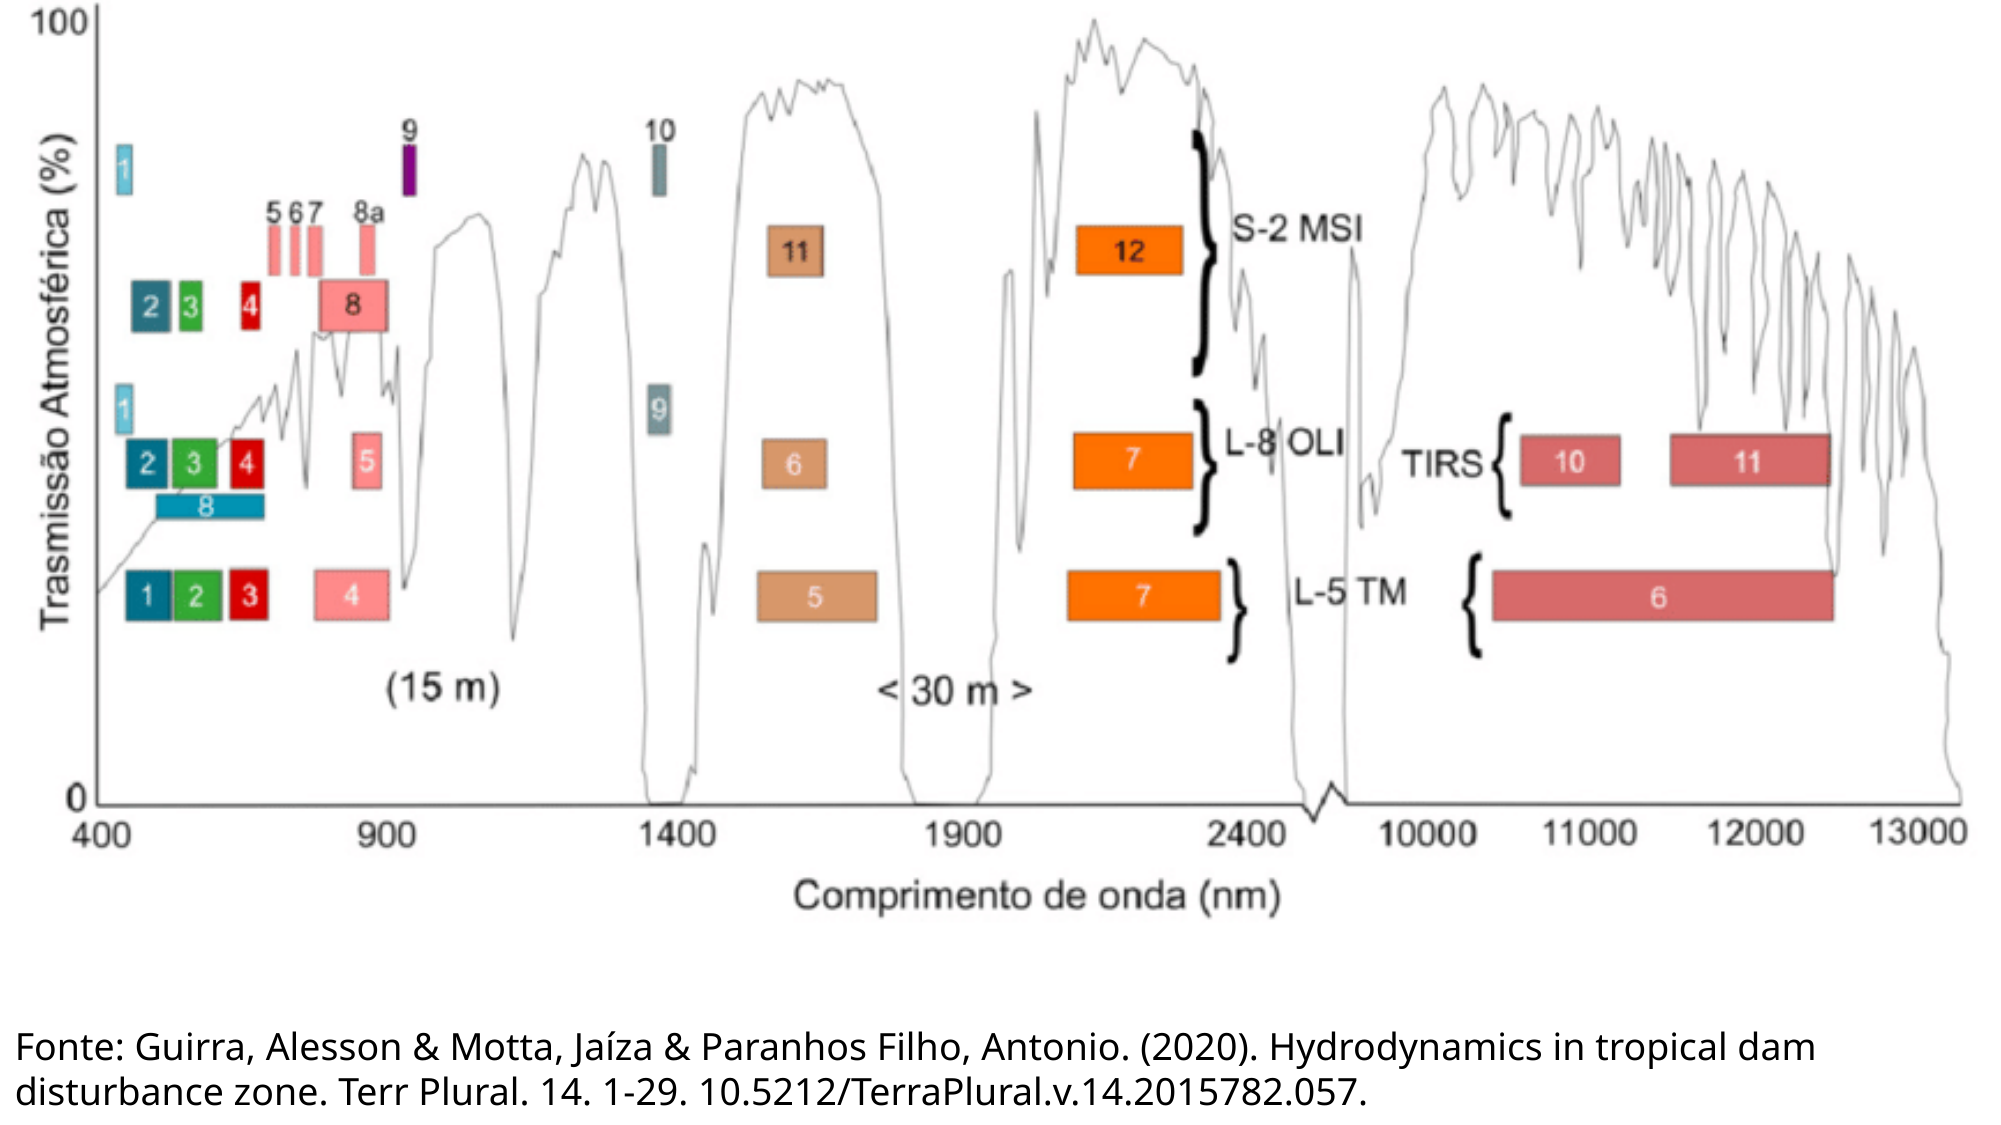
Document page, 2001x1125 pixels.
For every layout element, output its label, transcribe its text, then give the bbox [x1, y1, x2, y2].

text_box Fonte: Guirra, Alesson & Motta, Jaíza & Paranhos Filho, Antonio. (2020). Hydrodynamics in tropical dam disturbance zone. Terr Plural. 14. 1-29. 10.5212/TerraPlural.v.14.2015782.057. [0, 1015, 2000, 1121]
picture [17, 0, 1983, 927]
